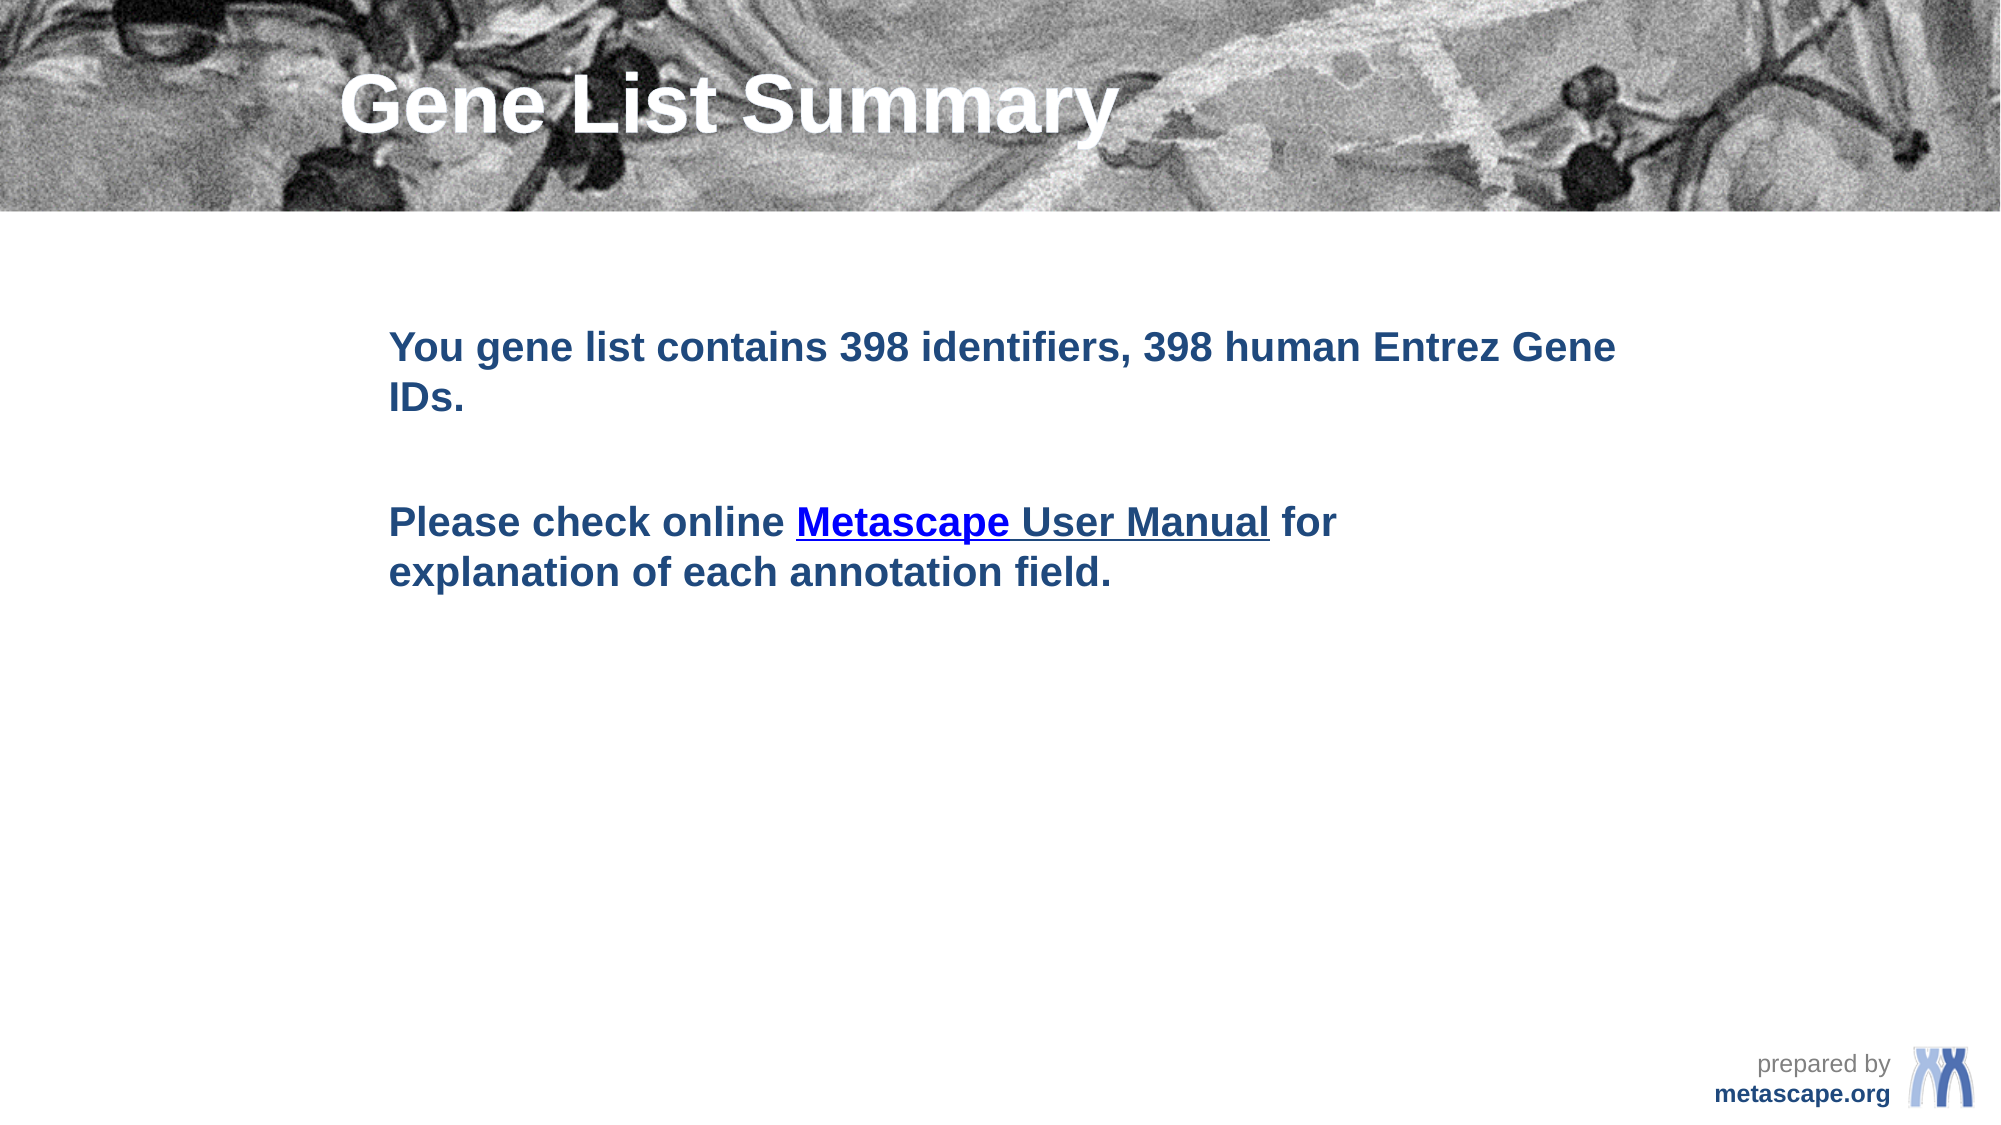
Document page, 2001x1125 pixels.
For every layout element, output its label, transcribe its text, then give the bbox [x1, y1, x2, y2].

text_box You gene list contains 398 identifiers, 398 human Entrez Gene IDs. [373, 311, 1647, 427]
text_box Please check online Metascape User Manual for explanation of each annotation field. [373, 487, 1526, 603]
title Gene List Summary [323, 11, 1226, 187]
picture [0, 0, 2001, 1125]
